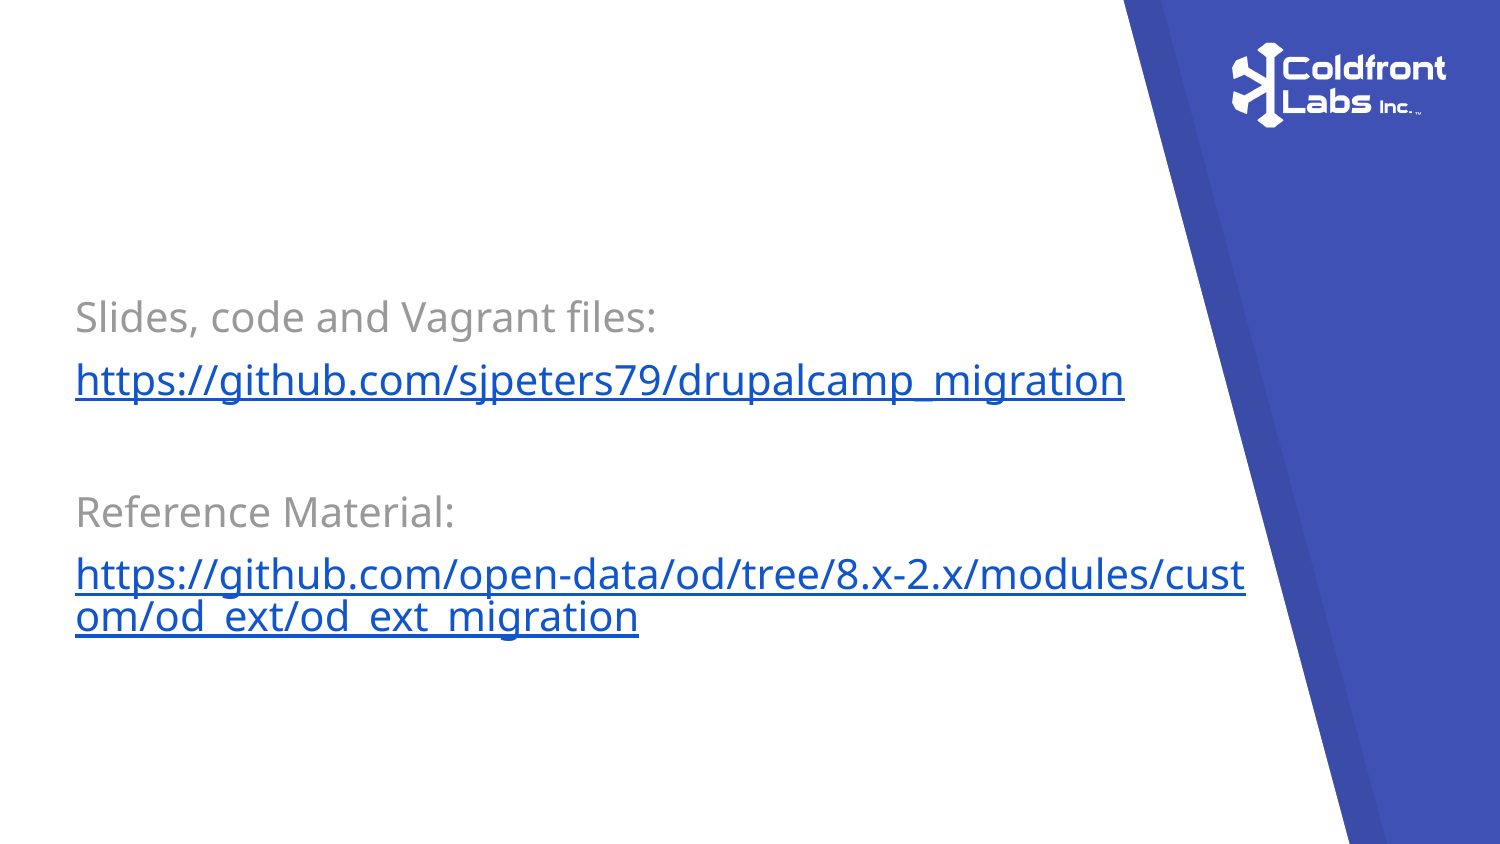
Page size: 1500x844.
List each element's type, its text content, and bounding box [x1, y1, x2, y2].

text_box Slides, code and Vagrant files: https://github.com/sjpeters79/drupalcamp_migration Reference Material: https://github.com/open-data/od/tree/8.x-2.x/modules/custom/od_ext/od_ext_migration [60, 201, 1264, 694]
picture [1224, 35, 1454, 135]
